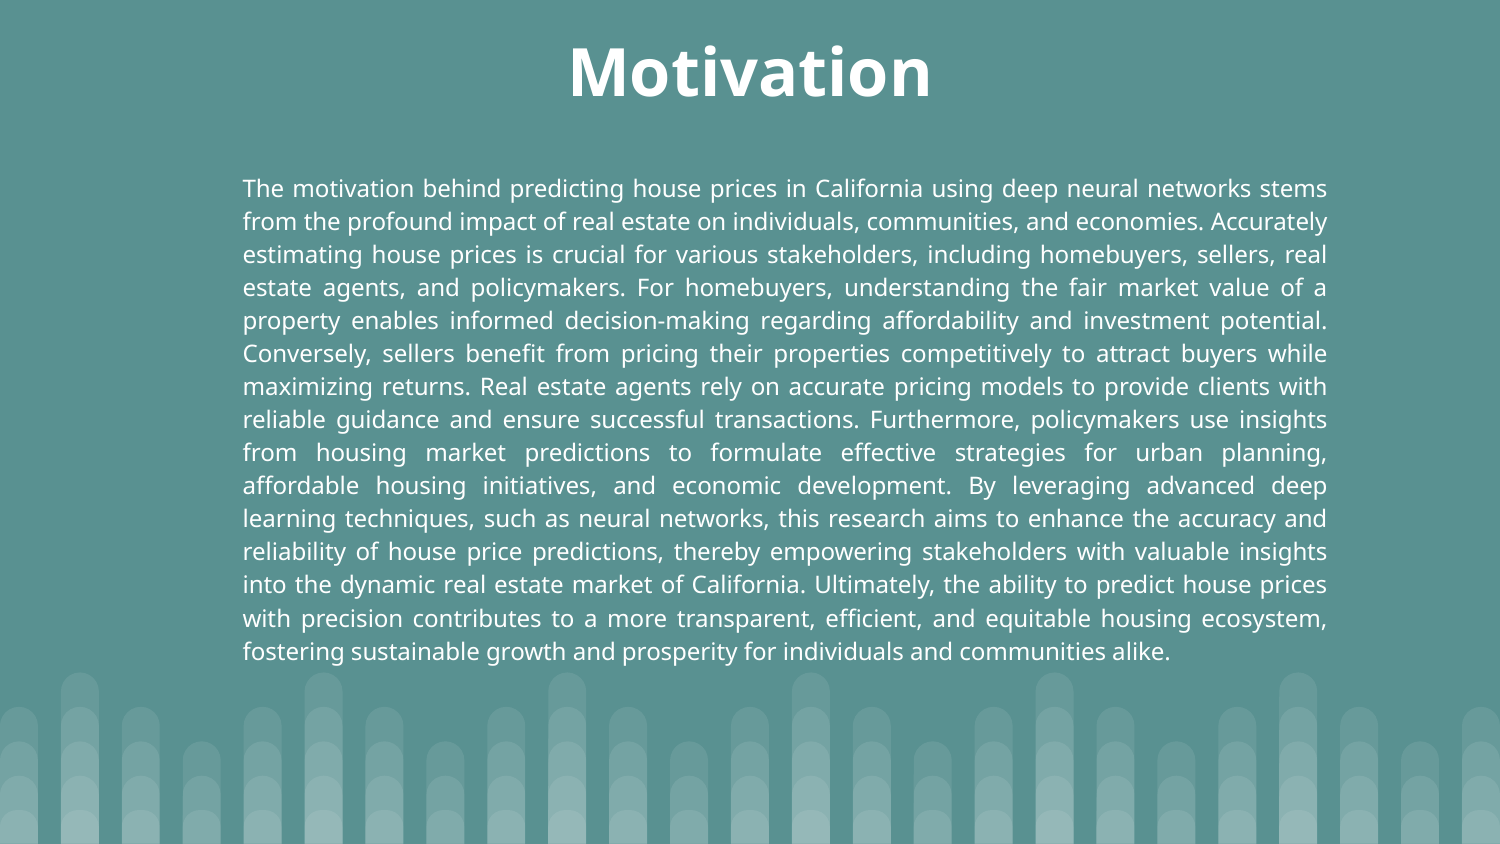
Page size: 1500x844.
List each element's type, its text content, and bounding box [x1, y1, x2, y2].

list The motivation behind predicting house prices in California using deep neural networks stems from the profound impact of real estate on individuals, communities, and economies. Accurately estimating house prices is crucial for various stakeholders, including homebuyers, sellers, real estate agents, and policymakers. For homebuyers, understanding the fair market value of a property enables informed decision-making regarding affordability and investment potential. Conversely, sellers benefit from pricing their properties competitively to attract buyers while maximizing returns. Real estate agents rely on accurate pricing models to provide clients with reliable guidance and ensure successful transactions. Furthermore, policymakers use insights from housing market predictions to formulate effective strategies for urban planning, affordable housing initiatives, and economic development. By leveraging advanced deep learning techniques, such as neural networks, this research aims to enhance the accuracy and reliability of house price predictions, thereby empowering stakeholders with valuable insights into the dynamic real estate market of California. Ultimately, the ability to predict house prices with precision contributes to a more transparent, efficient, and equitable housing ecosystem, fostering sustainable growth and prosperity for individuals and communities alike. [227, 153, 1344, 689]
title Motivation [227, 13, 1273, 126]
